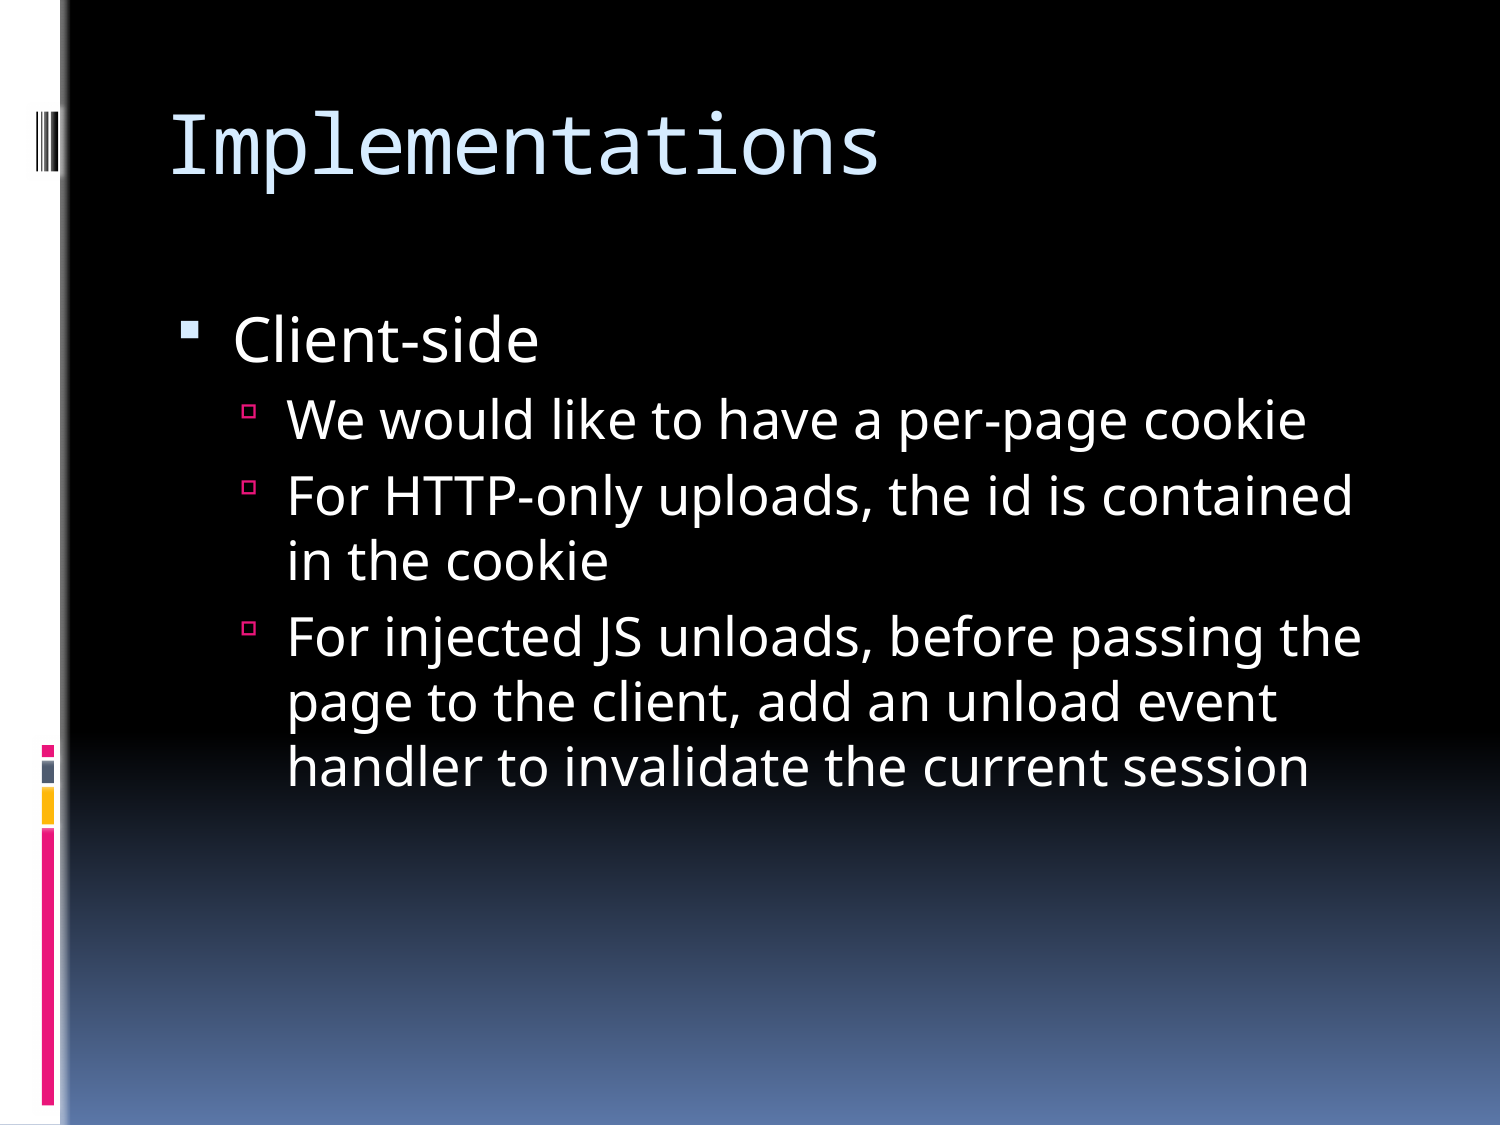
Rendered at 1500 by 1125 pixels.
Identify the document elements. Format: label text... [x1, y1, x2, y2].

title Implementations [150, 83, 1425, 234]
list Client-side We would like to have a per-page cookie For HTTP-only uploads, the id is contained in the cookie For injected JS unloads, before passing the page to the client, add an unload event handler to invalidate the current session [150, 292, 1425, 1043]
